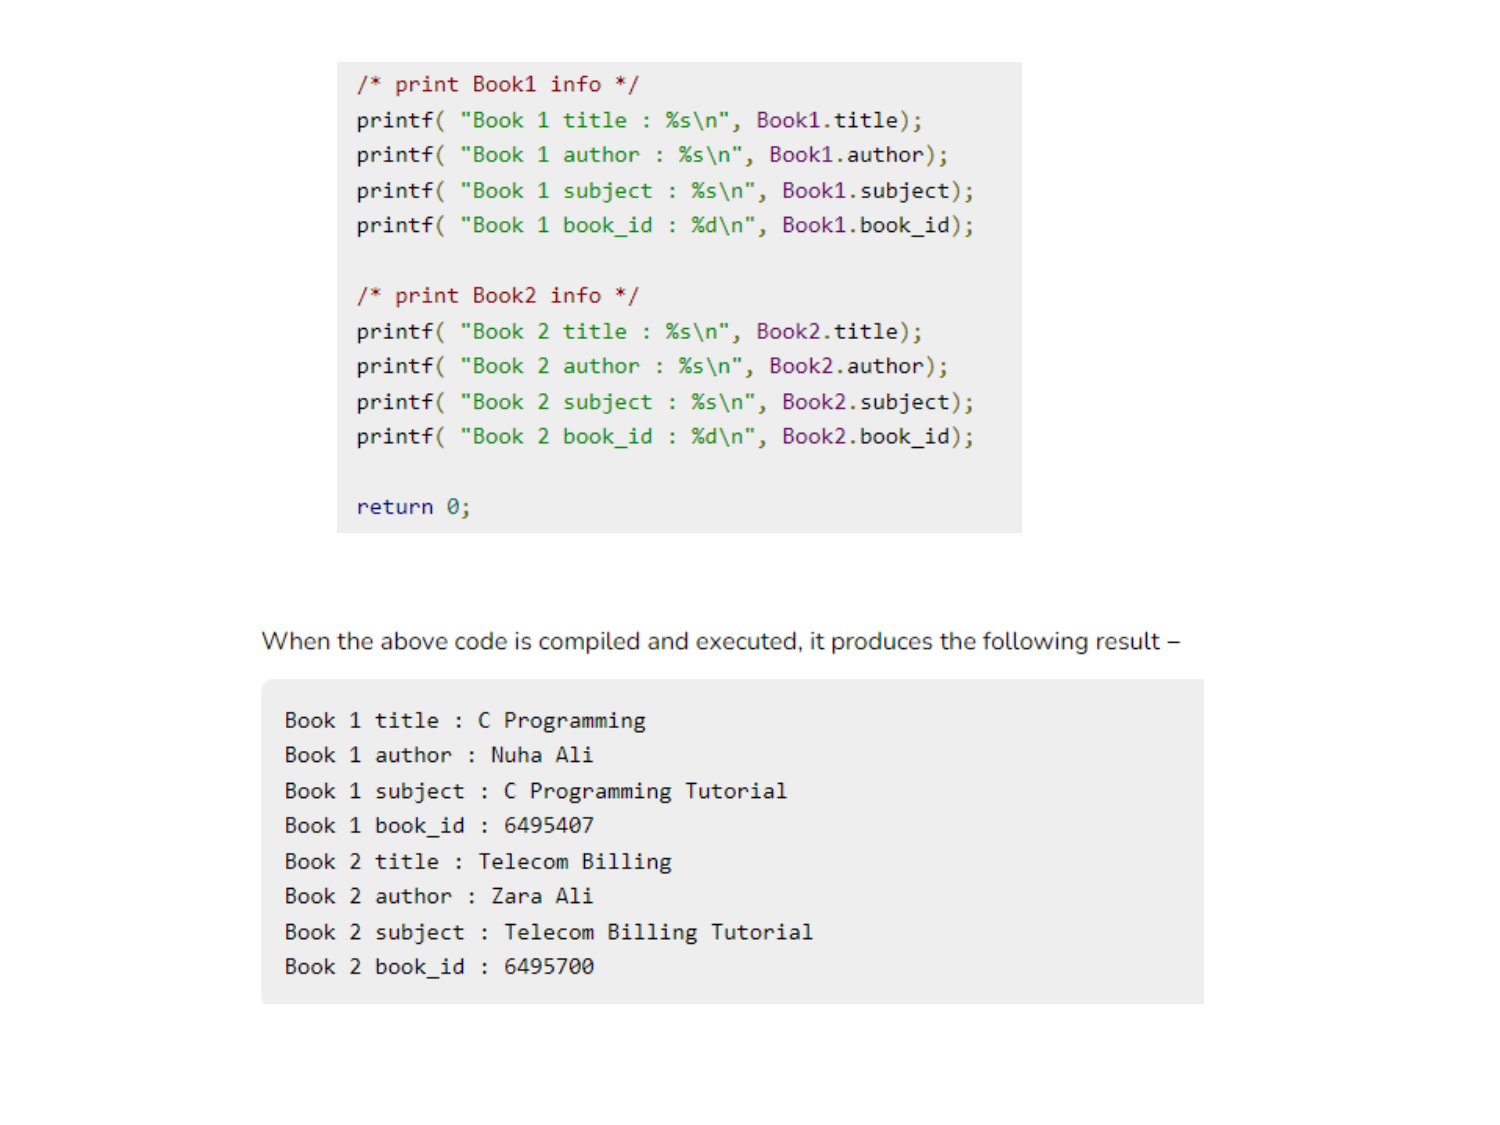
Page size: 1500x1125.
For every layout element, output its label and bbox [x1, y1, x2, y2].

picture [337, 62, 1023, 533]
picture [249, 612, 1204, 1004]
